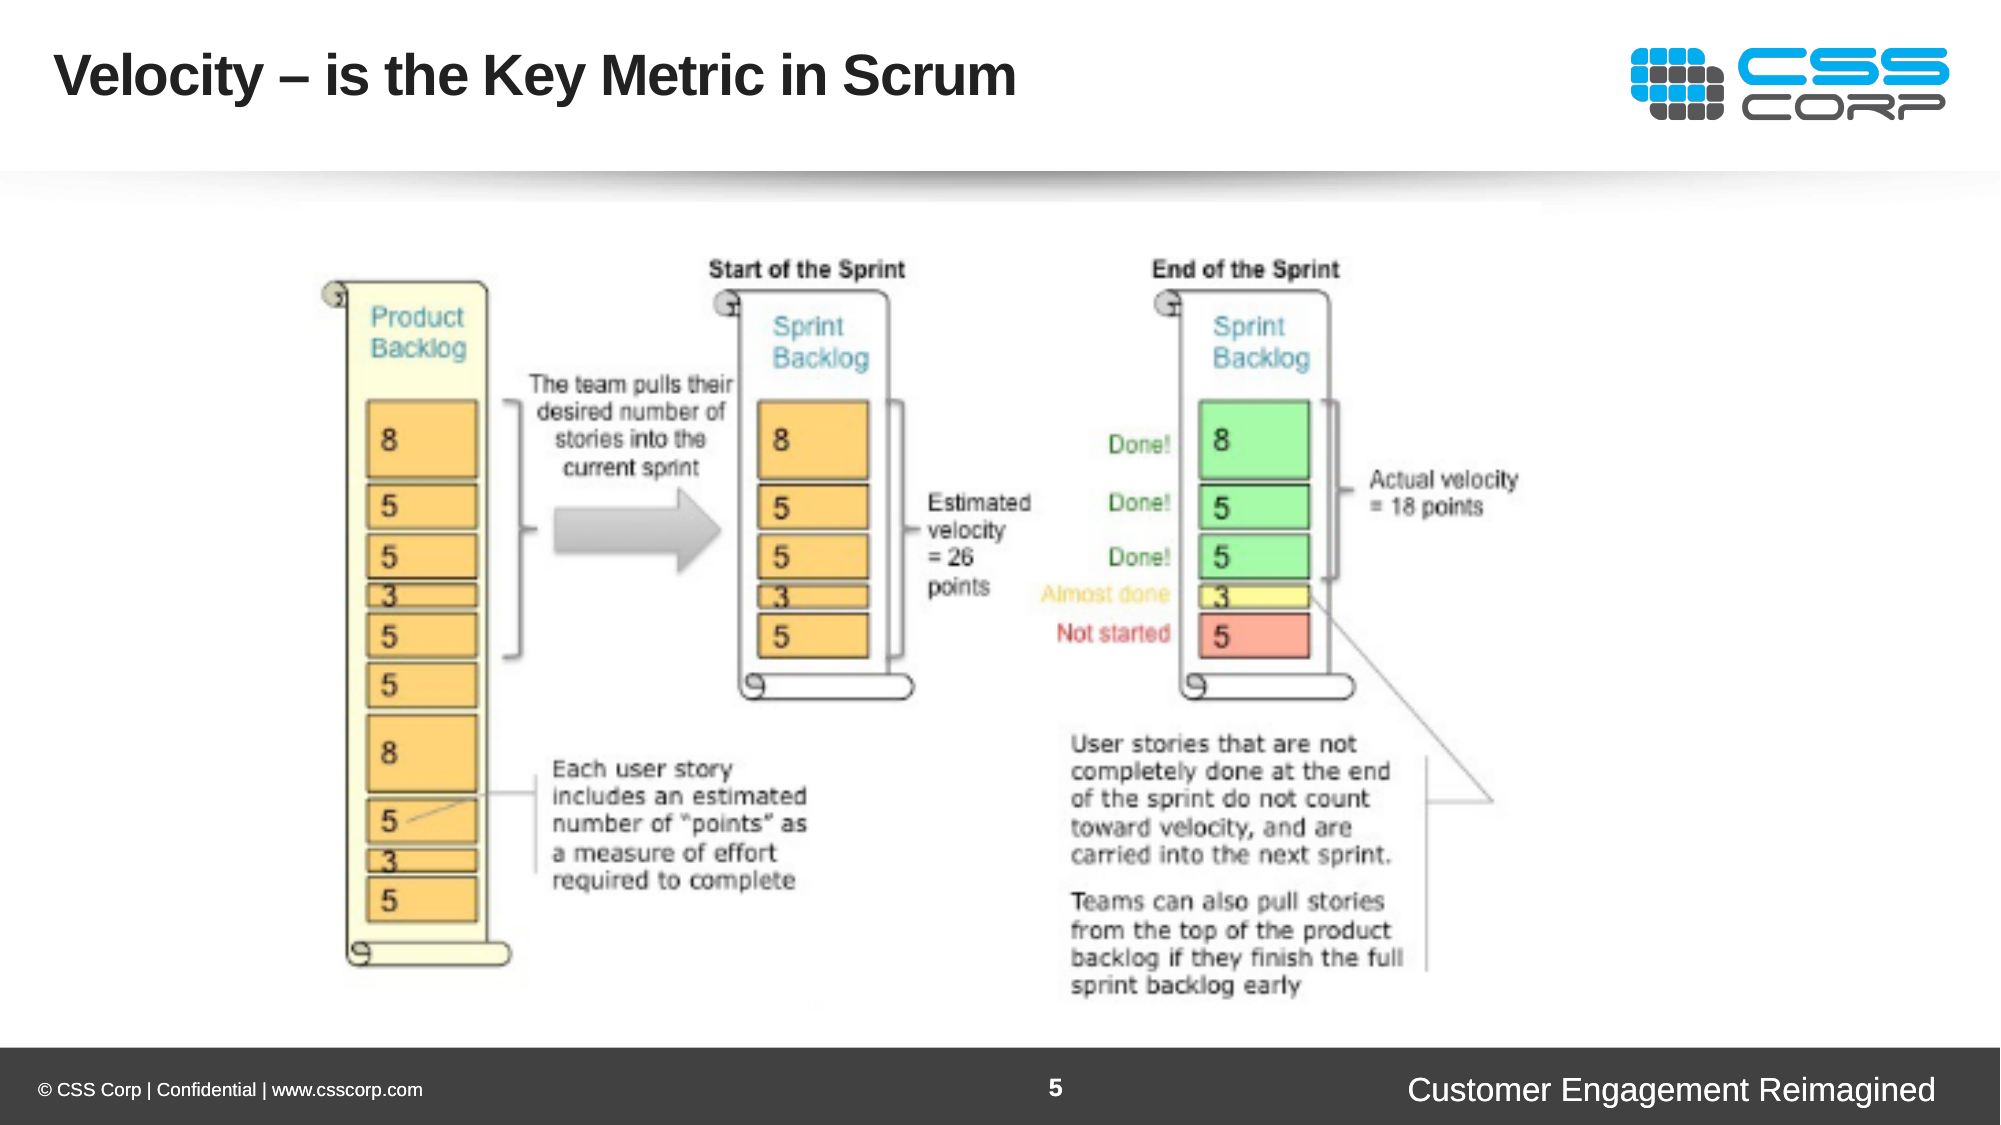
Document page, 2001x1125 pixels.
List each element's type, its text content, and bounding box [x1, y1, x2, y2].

picture [0, 171, 2001, 1011]
title Velocity – is the Key Metric in Scrum [46, 29, 1593, 116]
picture [1629, 31, 1951, 135]
